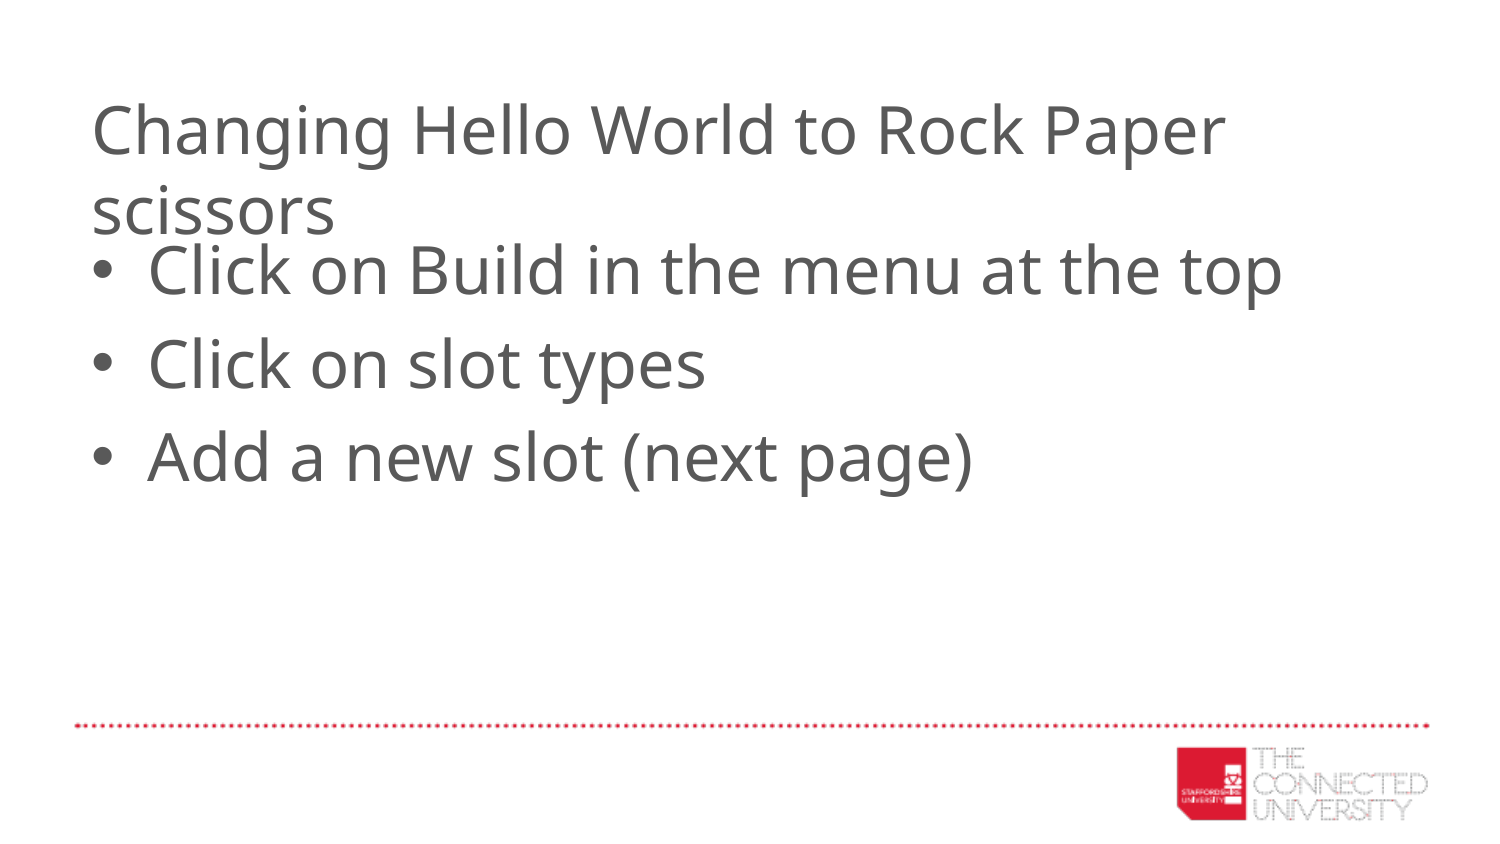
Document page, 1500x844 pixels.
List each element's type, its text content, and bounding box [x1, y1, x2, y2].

title Changing Hello World to Rock Paper scissors [76, 80, 1427, 221]
list Click on Build in the menu at the top Click on slot types Add a new slot (next page) [76, 221, 1427, 682]
